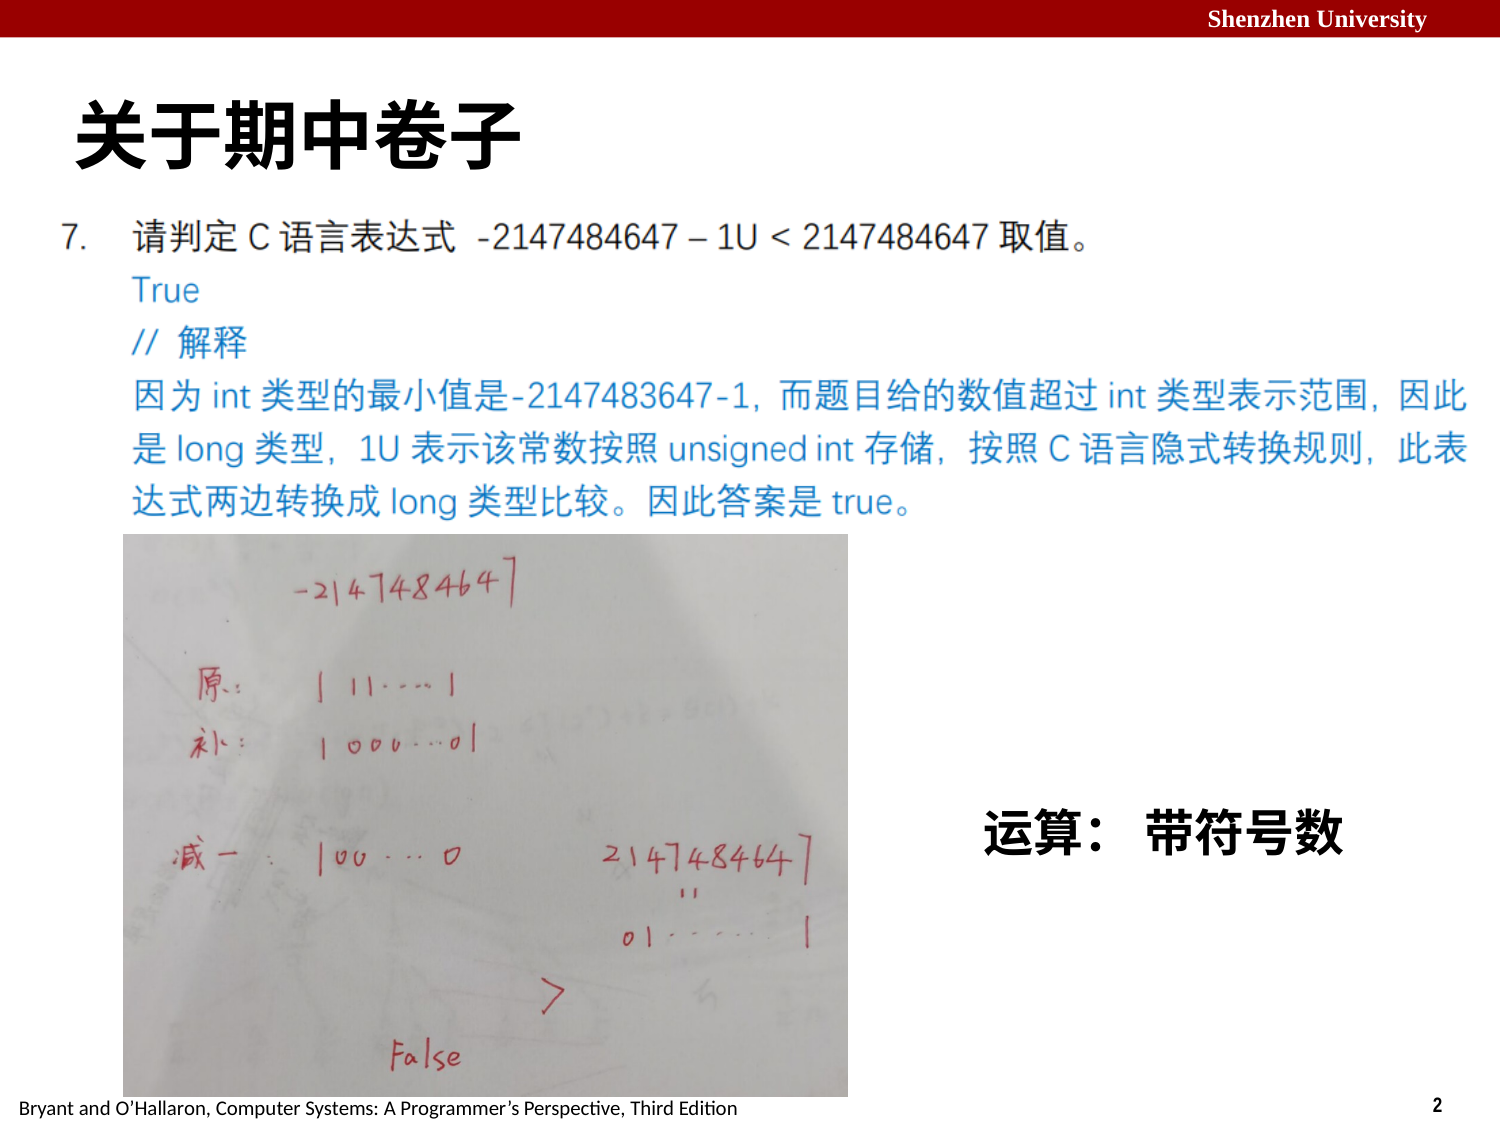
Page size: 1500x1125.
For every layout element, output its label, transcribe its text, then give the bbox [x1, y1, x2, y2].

picture [19, 196, 1481, 1098]
title 关于期中卷子 [58, 71, 1304, 194]
text_box 运算： 带符号数 [968, 794, 1360, 869]
